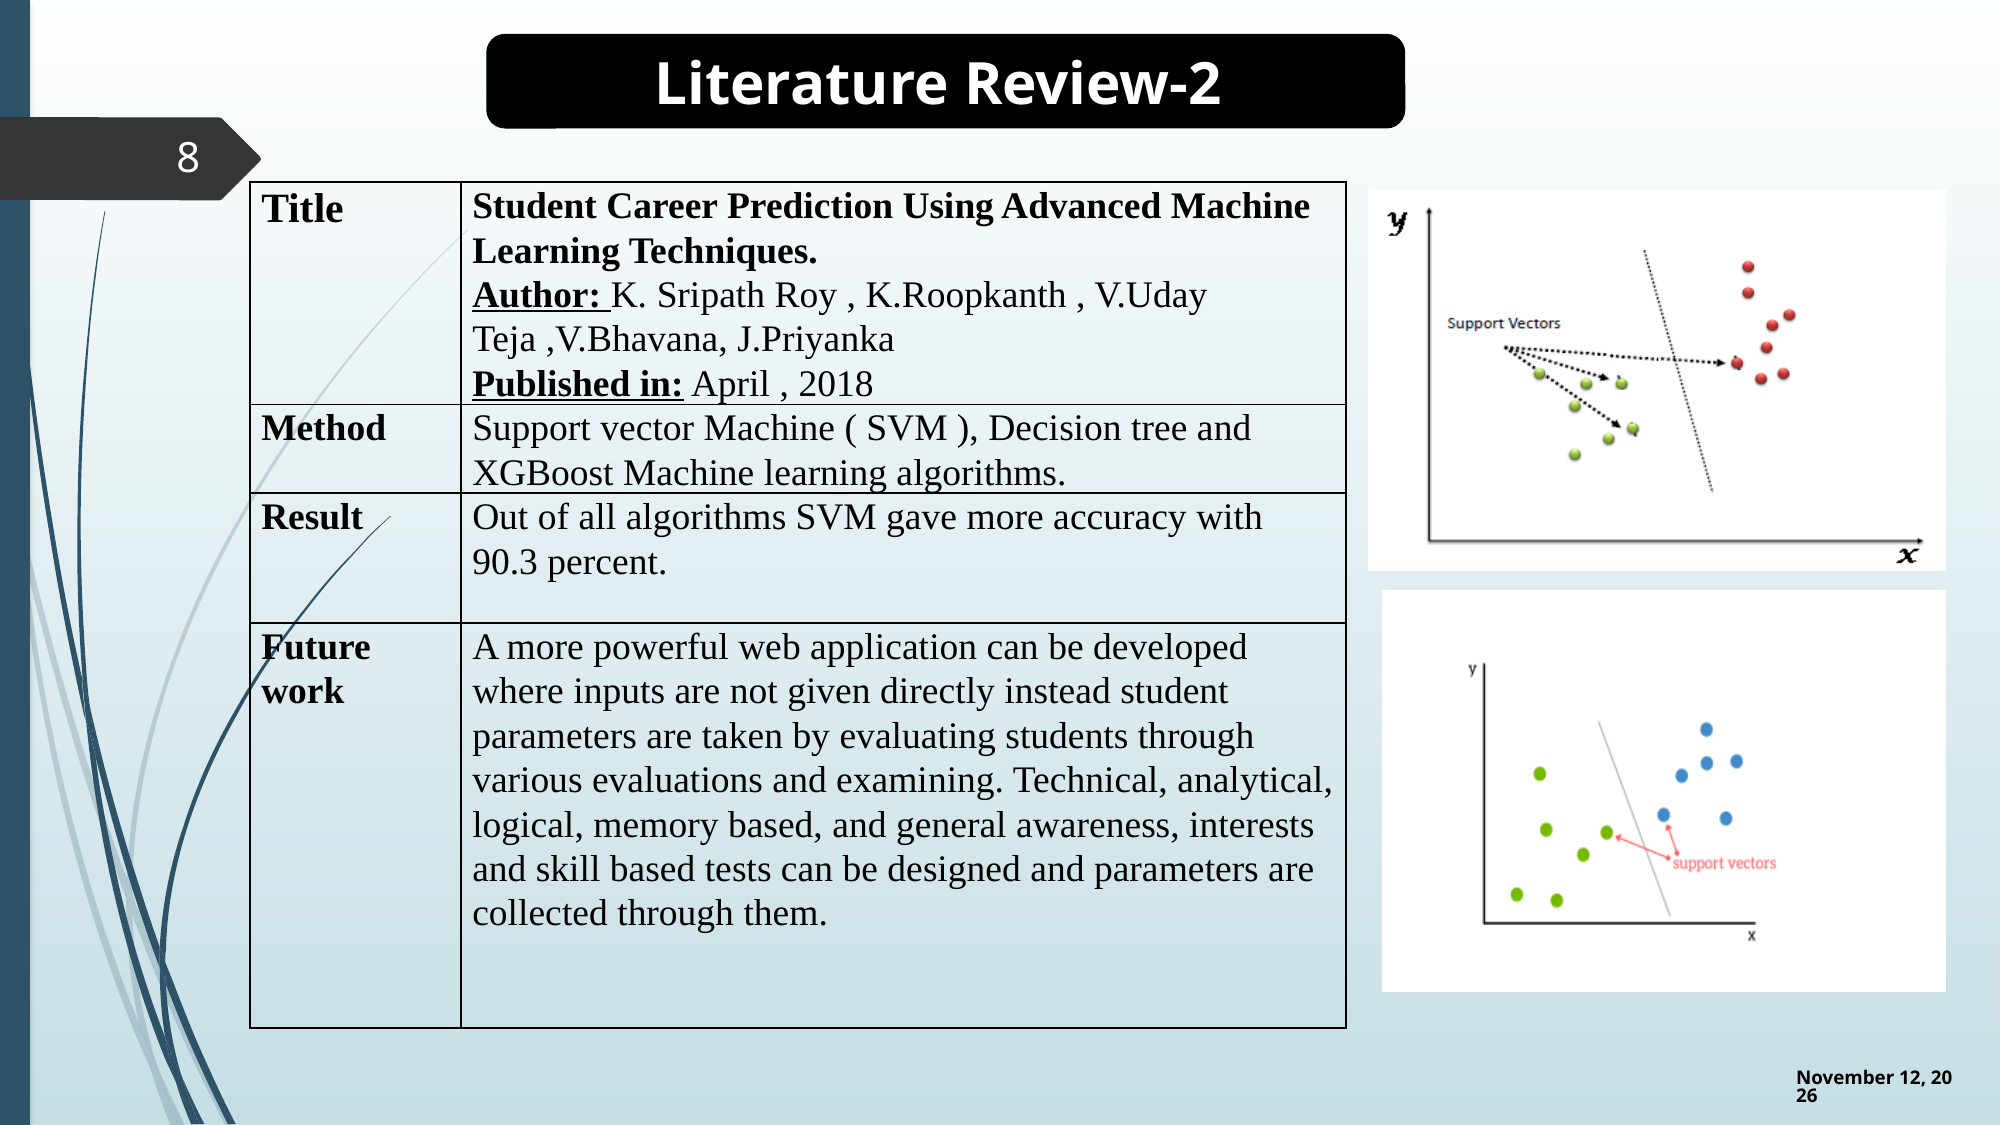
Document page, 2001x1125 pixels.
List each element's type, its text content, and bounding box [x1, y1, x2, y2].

table_cell A more powerful web application can be developed where inputs are not given directly instead student parameters are taken by evaluating students through various evaluations and examining. Technical, analytical, logical, memory based, and general awareness, interests and skill based tests can be designed and parameters are collected through them. [462, 624, 1345, 1027]
picture [1381, 589, 1947, 992]
picture [1368, 188, 1947, 572]
text_box Literature Review-2 [486, 33, 1406, 129]
table_header Title [251, 183, 460, 404]
table_header Student Career Prediction Using Advanced Machine Learning Techniques. Author: K. Sripath Roy , K.Roopkanth , V.Uday Teja ,V.Bhavana, J.Priyanka Published in: April , 2018 [462, 183, 1345, 404]
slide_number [1780, 1047, 1969, 1109]
table_cell Result [251, 494, 460, 622]
table_cell Future work [251, 624, 460, 1027]
table_cell Method [251, 405, 460, 492]
table_cell Support vector Machine ( SVM ), Decision tree and XGBoost Machine learning algorithms. [462, 405, 1345, 492]
table_cell Out of all algorithms SVM gave more accuracy with 90.3 percent. [462, 494, 1345, 622]
slide_number 8 [87, 129, 216, 190]
